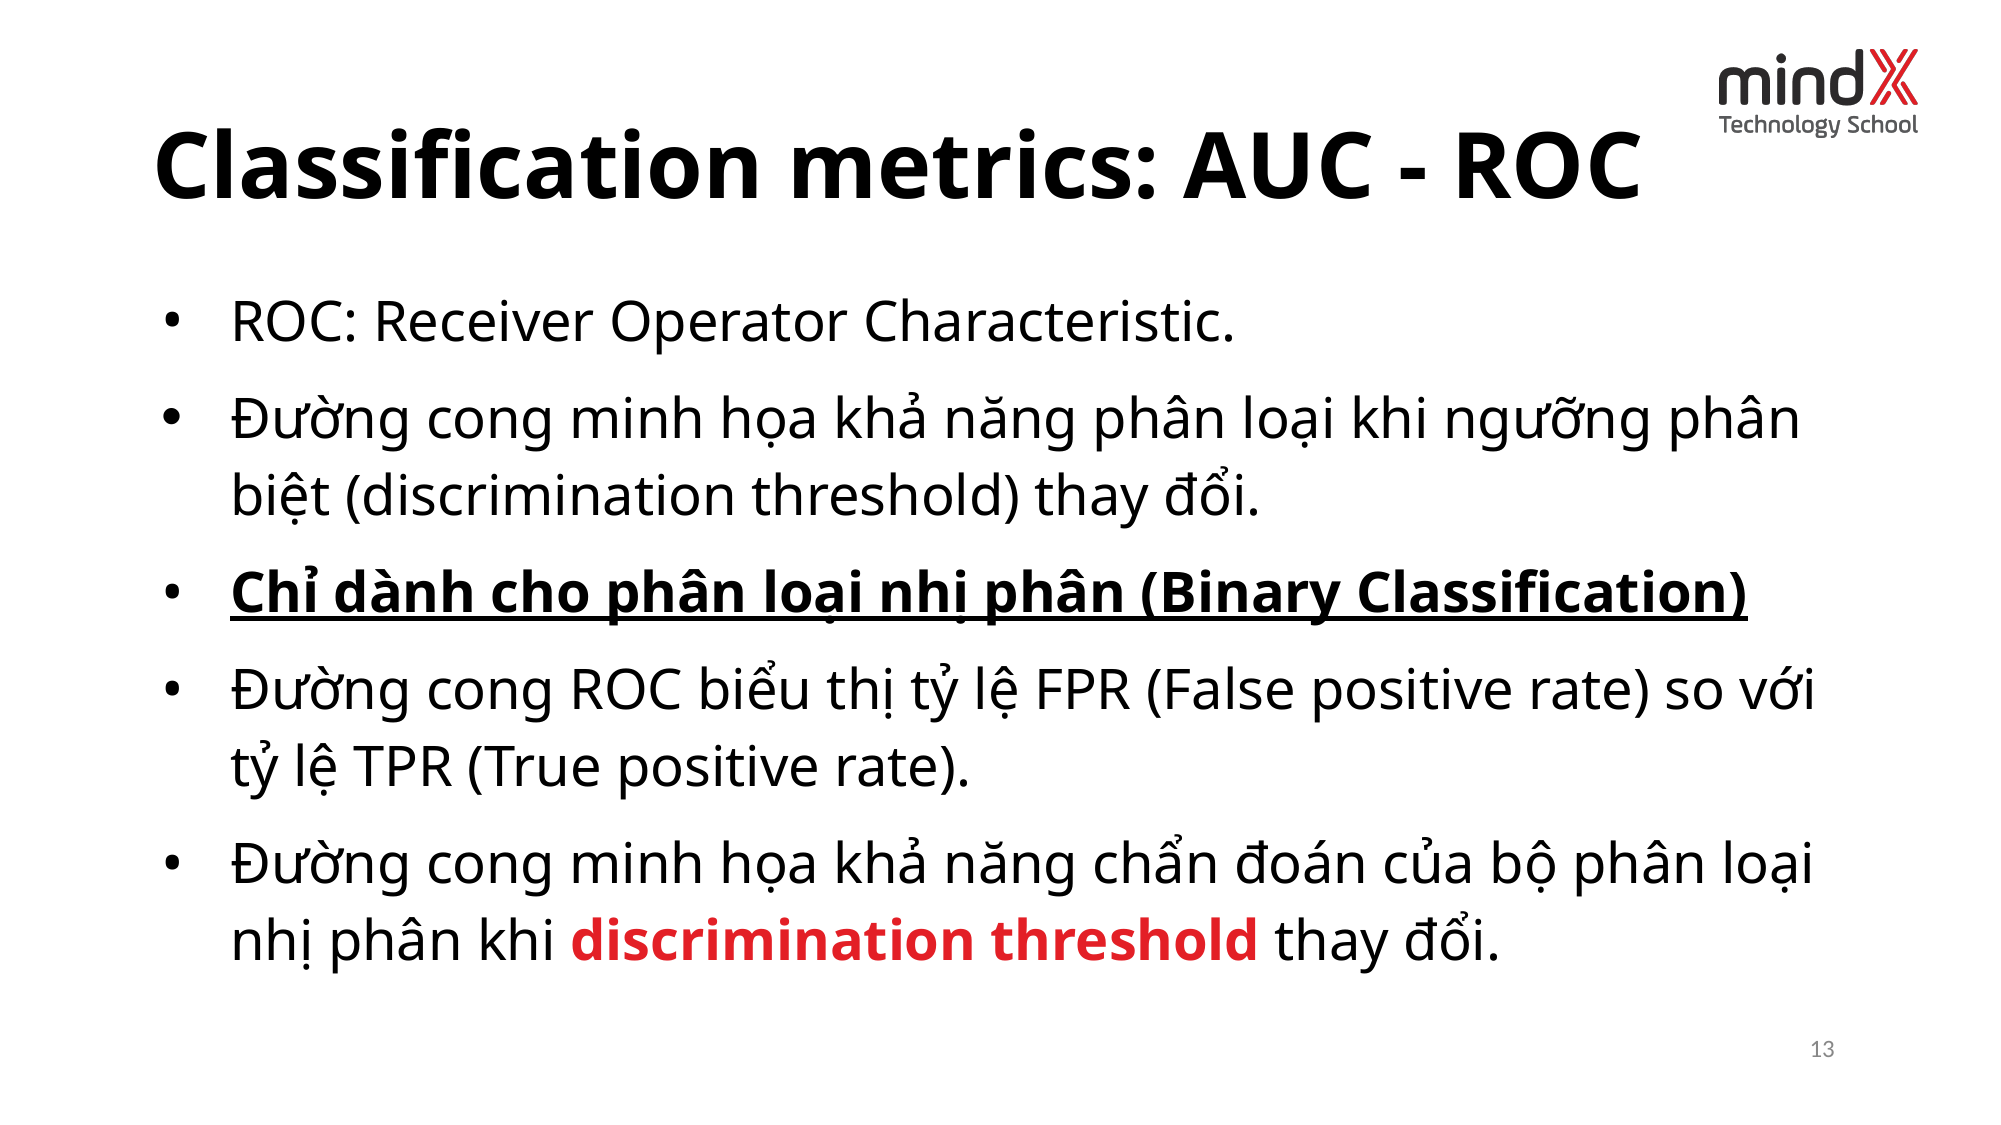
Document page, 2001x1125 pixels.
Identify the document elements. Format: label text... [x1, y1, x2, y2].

title Classification metrics: AUC - ROC [137, 59, 1863, 267]
list ROC: Receiver Operator Characteristic. Đường cong minh họa khả năng phân loại khi ngưỡng phân biệt (discrimination threshold) thay đổi. Chỉ dành cho phân loại nhị phân (Binary Classification) Đường cong ROC biểu thị tỷ lệ FPR (False positive rate) so với tỷ lệ TPR (True positive rate). Đường cong minh họa khả năng chẩn đoán của bộ phân loại nhị phân khi discrimination threshold thay đổi. [137, 267, 1863, 982]
slide_number ‹#› [1433, 1025, 1850, 1100]
picture [1719, 49, 1918, 138]
